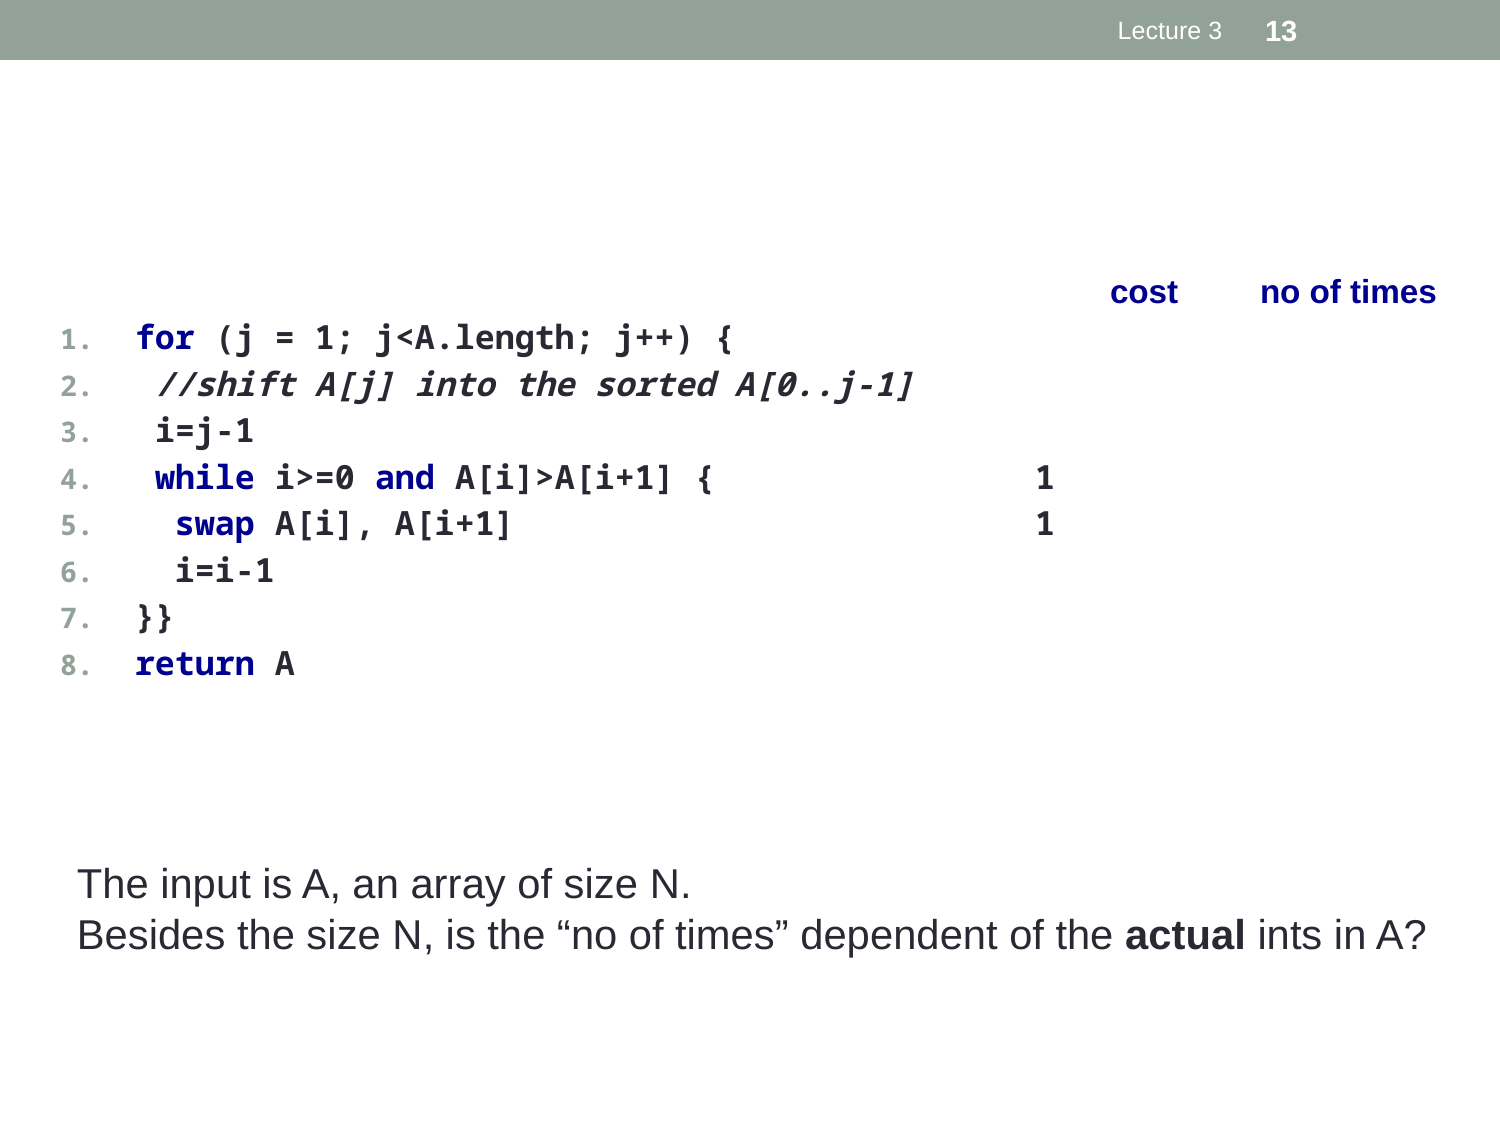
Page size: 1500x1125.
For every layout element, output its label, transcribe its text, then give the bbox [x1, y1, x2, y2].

footer Lecture 3 [562, 3, 1238, 57]
text_box The input is A, an array of size N. Besides the size N, is the “no of times” dependent of the actual ints in A? [62, 849, 1442, 965]
slide_number 13 [1250, 3, 1425, 57]
list cost no of times for (j = 1; j<A.length; j++) { //shift A[j] into the sorted A[0..j-1] i=j-1 while i>=0 and A[i]>A[i+1] { 1 swap A[i], A[i+1] 1 i=i-1 }} return A [0, 262, 1500, 1063]
